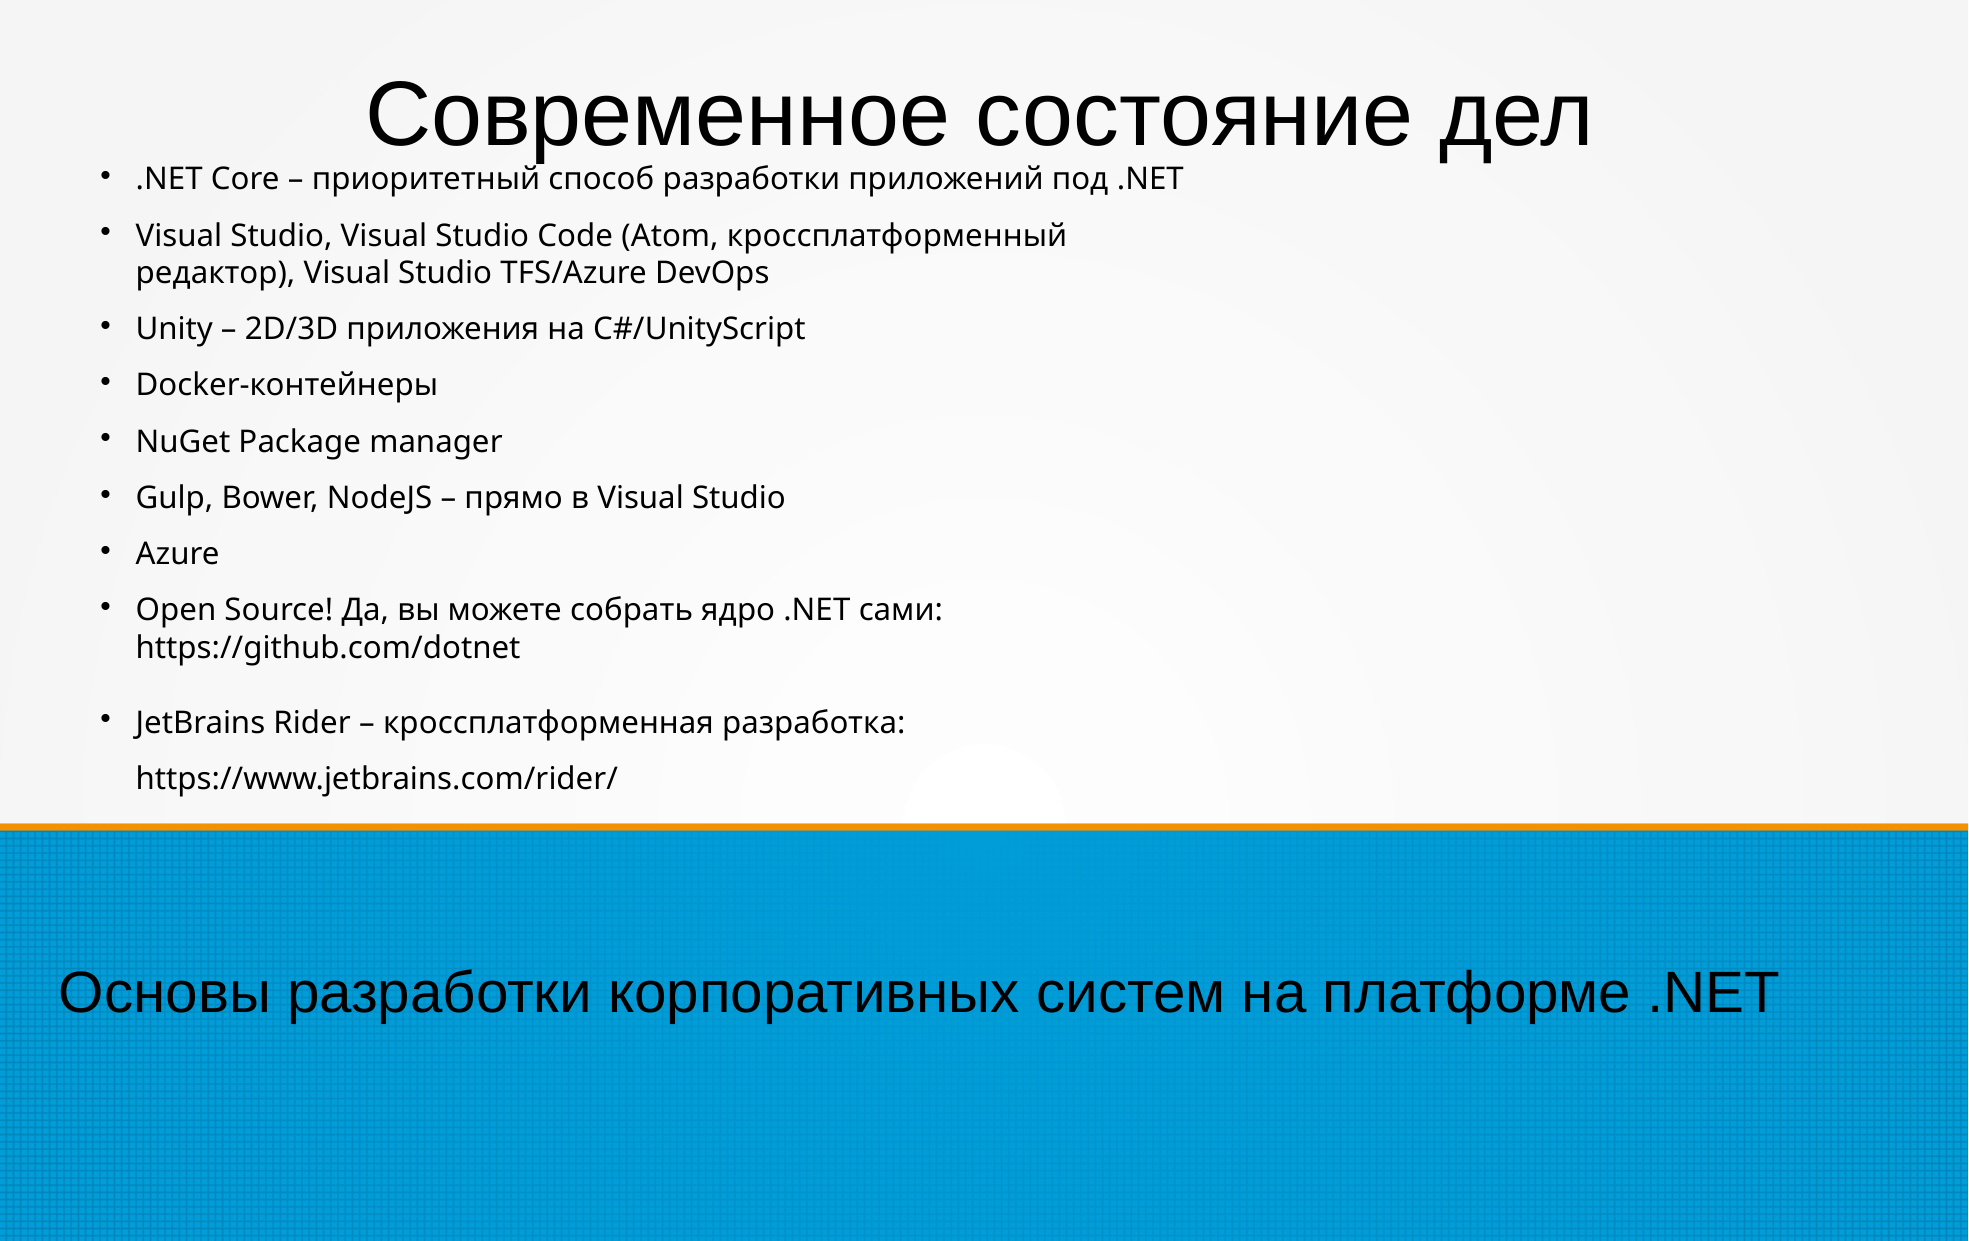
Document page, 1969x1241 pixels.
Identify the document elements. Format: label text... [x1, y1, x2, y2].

text_box Основы разработки корпоративных систем на платформе .NET [58, 885, 1831, 1093]
picture [0, 0, 1969, 830]
text_box Современное состояние дел [94, 5, 1866, 213]
text_box .NET Core – приоритетный способ разработки приложений под .NET Visual Studio, Visual Studio Code (Atom, кроссплатформенный редактор), Visual Studio TFS/Azure DevOps Unity – 2D/3D приложения на C#/UnityScript Docker-контейнеры NuGet Package manager Gulp, Bower, NodeJS – прямо в Visual Studio Azure Open Source! Да, вы можете собрать ядро .NET сами: https://github.com/dotnet JetBrains Rider – кроссплатформенная разработка: https://www.jetbrains.com/rider/ [85, 151, 1201, 768]
